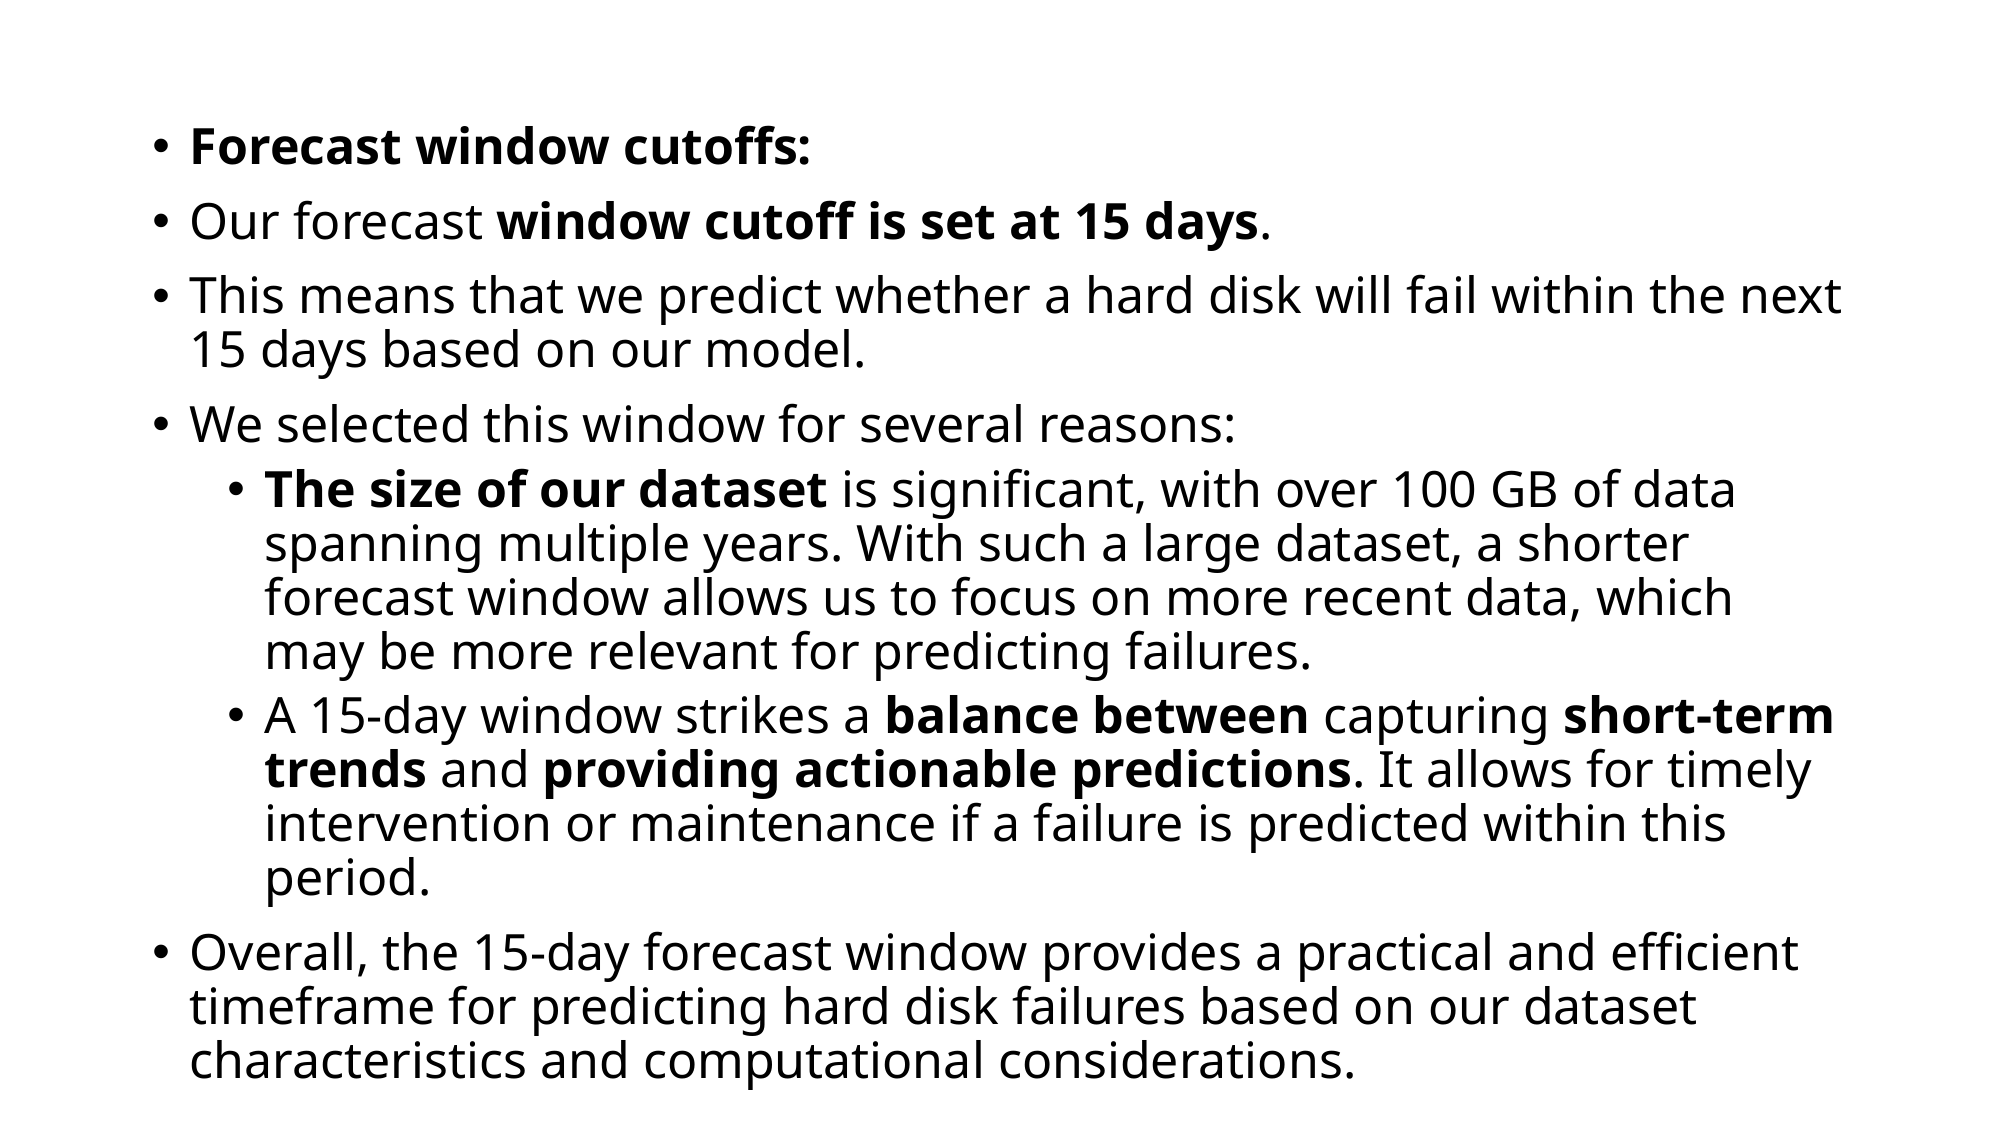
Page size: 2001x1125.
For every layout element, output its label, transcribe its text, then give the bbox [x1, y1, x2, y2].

list Forecast window cutoffs: Our forecast window cutoff is set at 15 days. This means that we predict whether a hard disk will fail within the next 15 days based on our model. We selected this window for several reasons: The size of our dataset is significant, with over 100 GB of data spanning multiple years. With such a large dataset, a shorter forecast window allows us to focus on more recent data, which may be more relevant for predicting failures. A 15-day window strikes a balance between capturing short-term trends and providing actionable predictions. It allows for timely intervention or maintenance if a failure is predicted within this period. Overall, the 15-day forecast window provides a practical and efficient timeframe for predicting hard disk failures based on our dataset characteristics and computational considerations. [137, 113, 1863, 1113]
